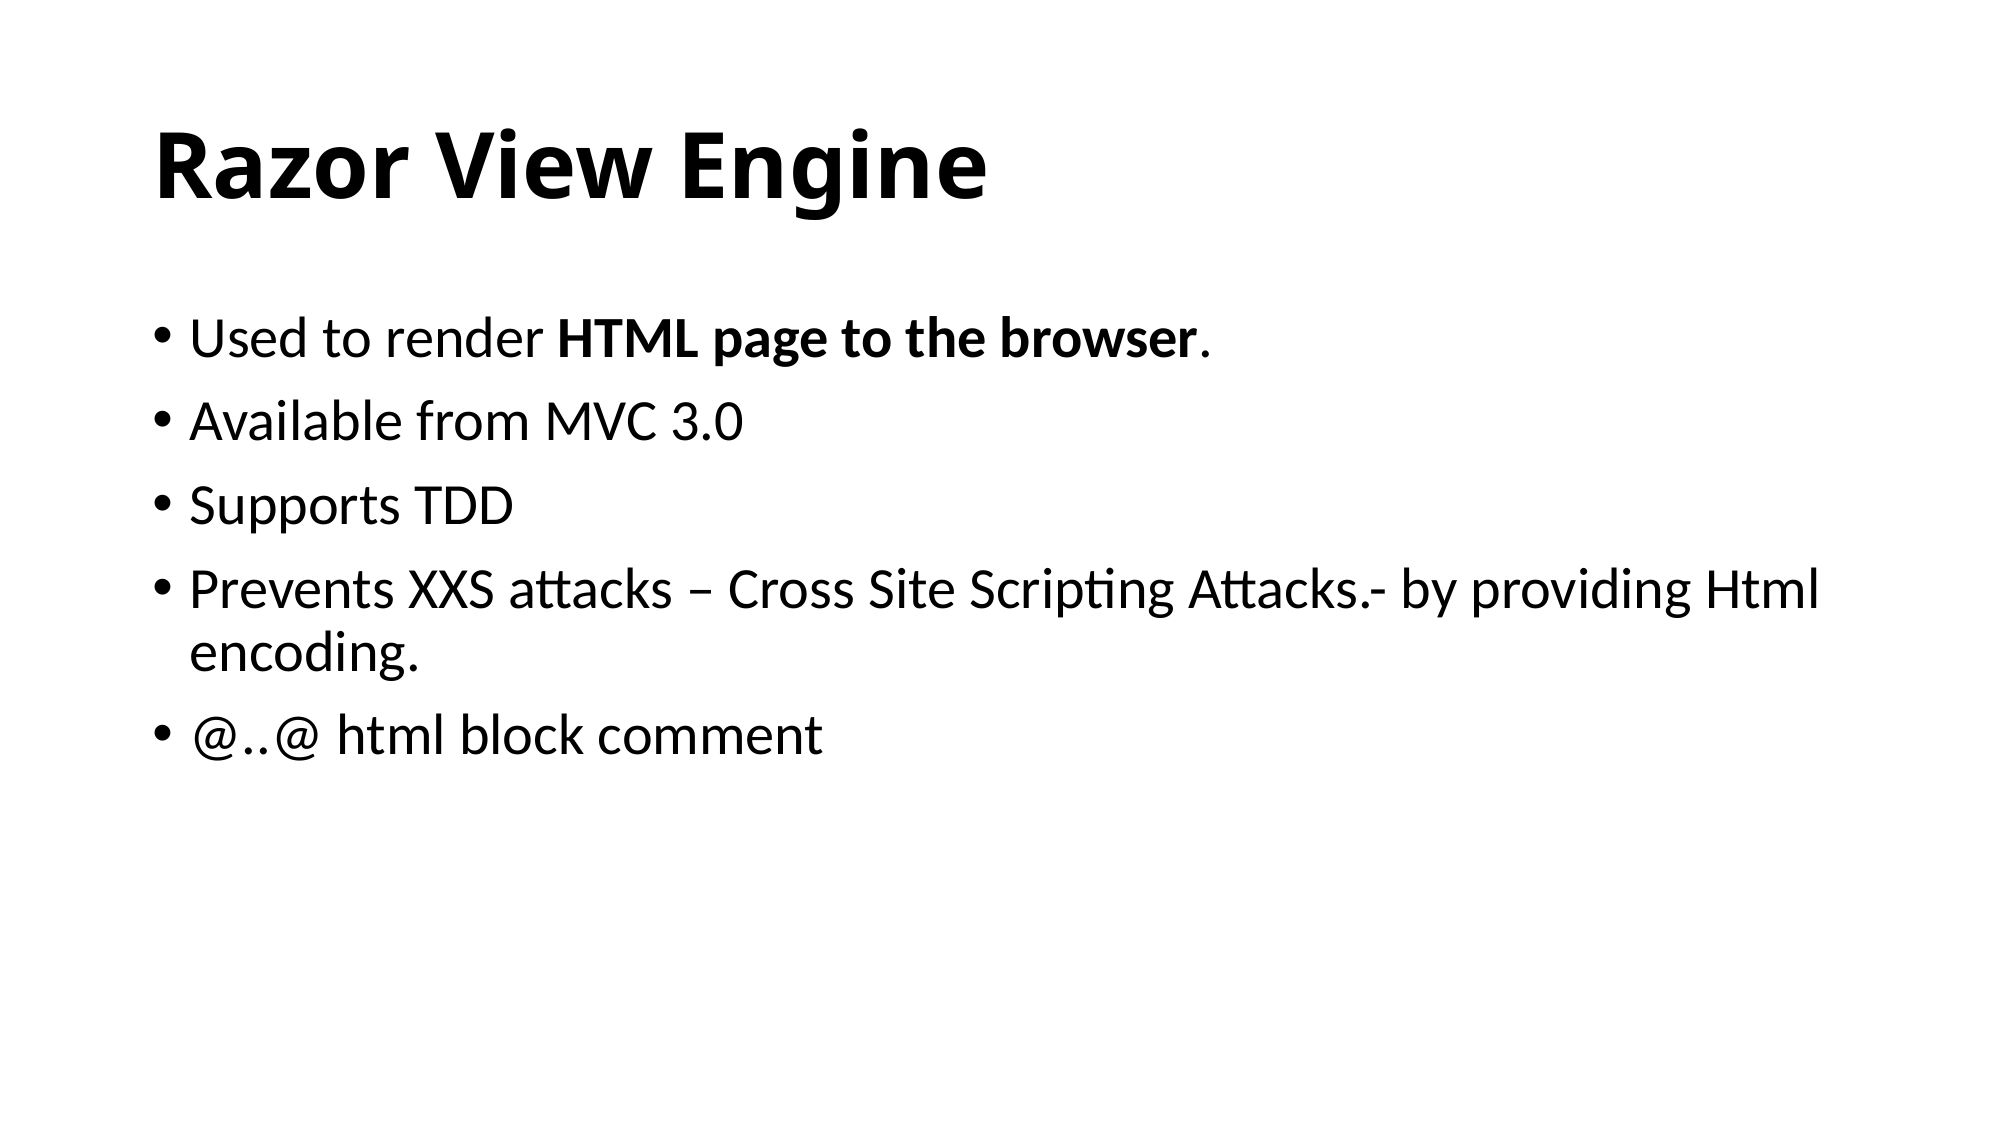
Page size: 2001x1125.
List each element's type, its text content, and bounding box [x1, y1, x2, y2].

list Used to render HTML page to the browser. Available from MVC 3.0 Supports TDD Prevents XXS attacks – Cross Site Scripting Attacks.- by providing Html encoding. @..@ html block comment [137, 299, 1863, 1014]
title Razor View Engine [137, 59, 1863, 278]
